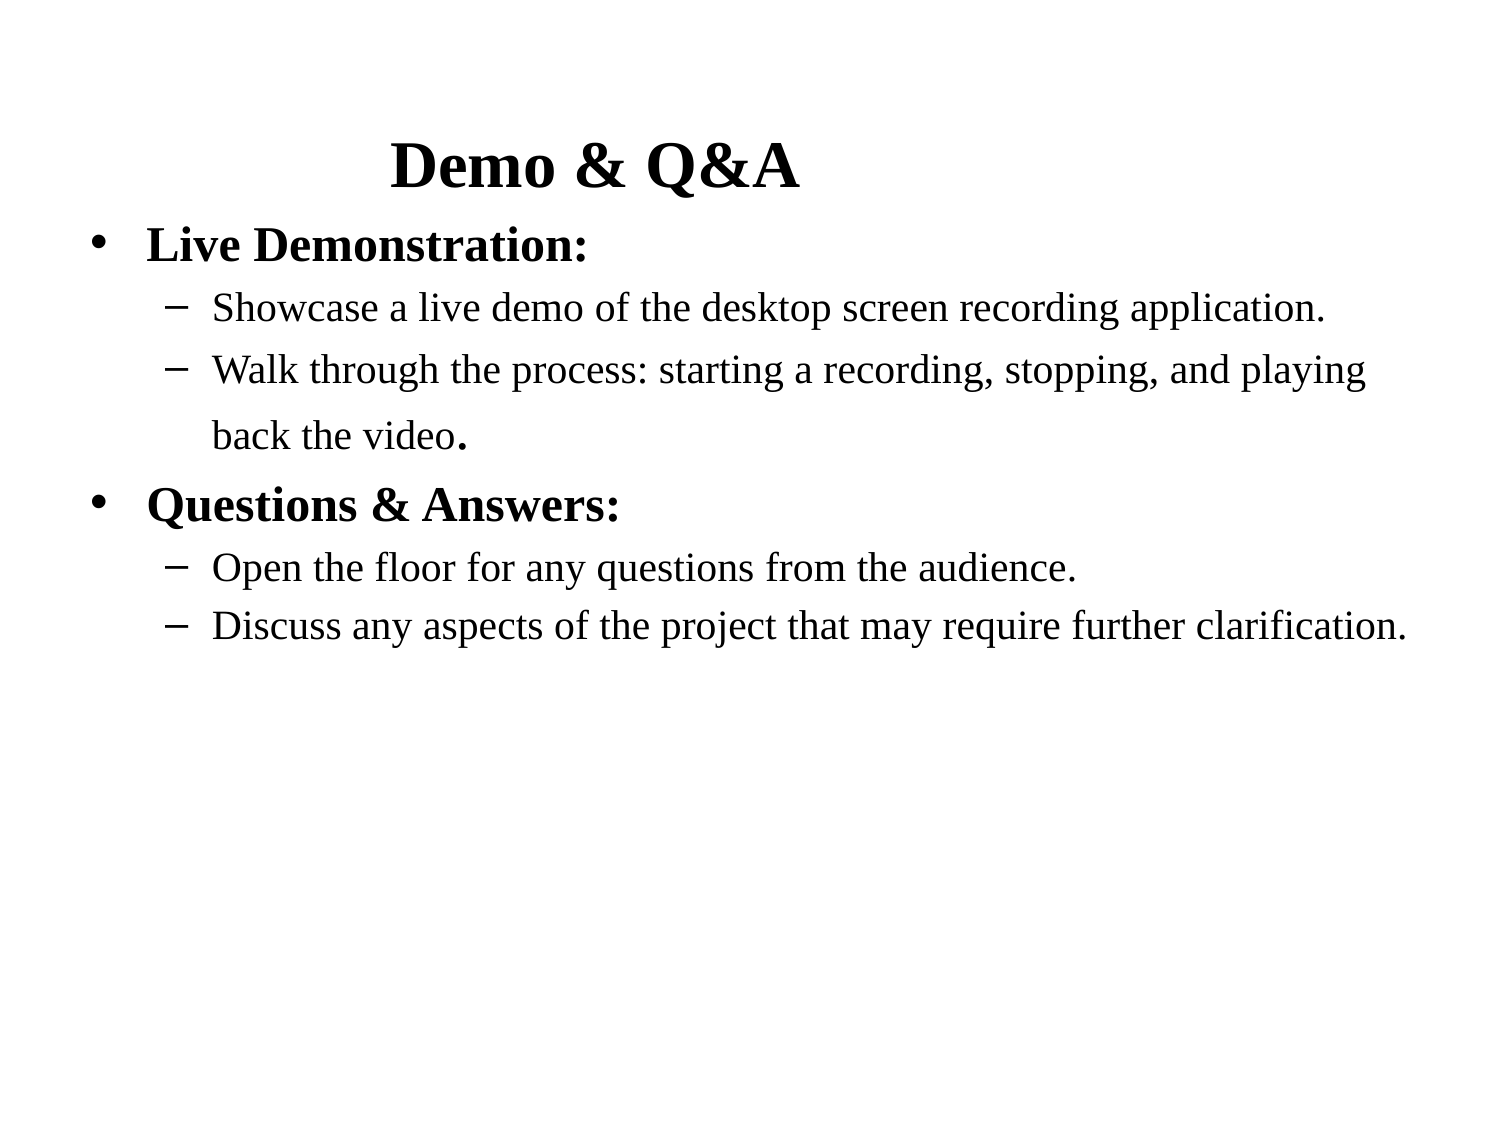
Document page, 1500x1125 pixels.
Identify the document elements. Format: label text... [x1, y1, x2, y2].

list Demo & Q&A Live Demonstration: Showcase a live demo of the desktop screen recording application. Walk through the process: starting a recording, stopping, and playing back the video. Questions & Answers: Open the floor for any questions from the audience. Discuss any aspects of the project that may require further clarification. [75, 113, 1425, 1005]
